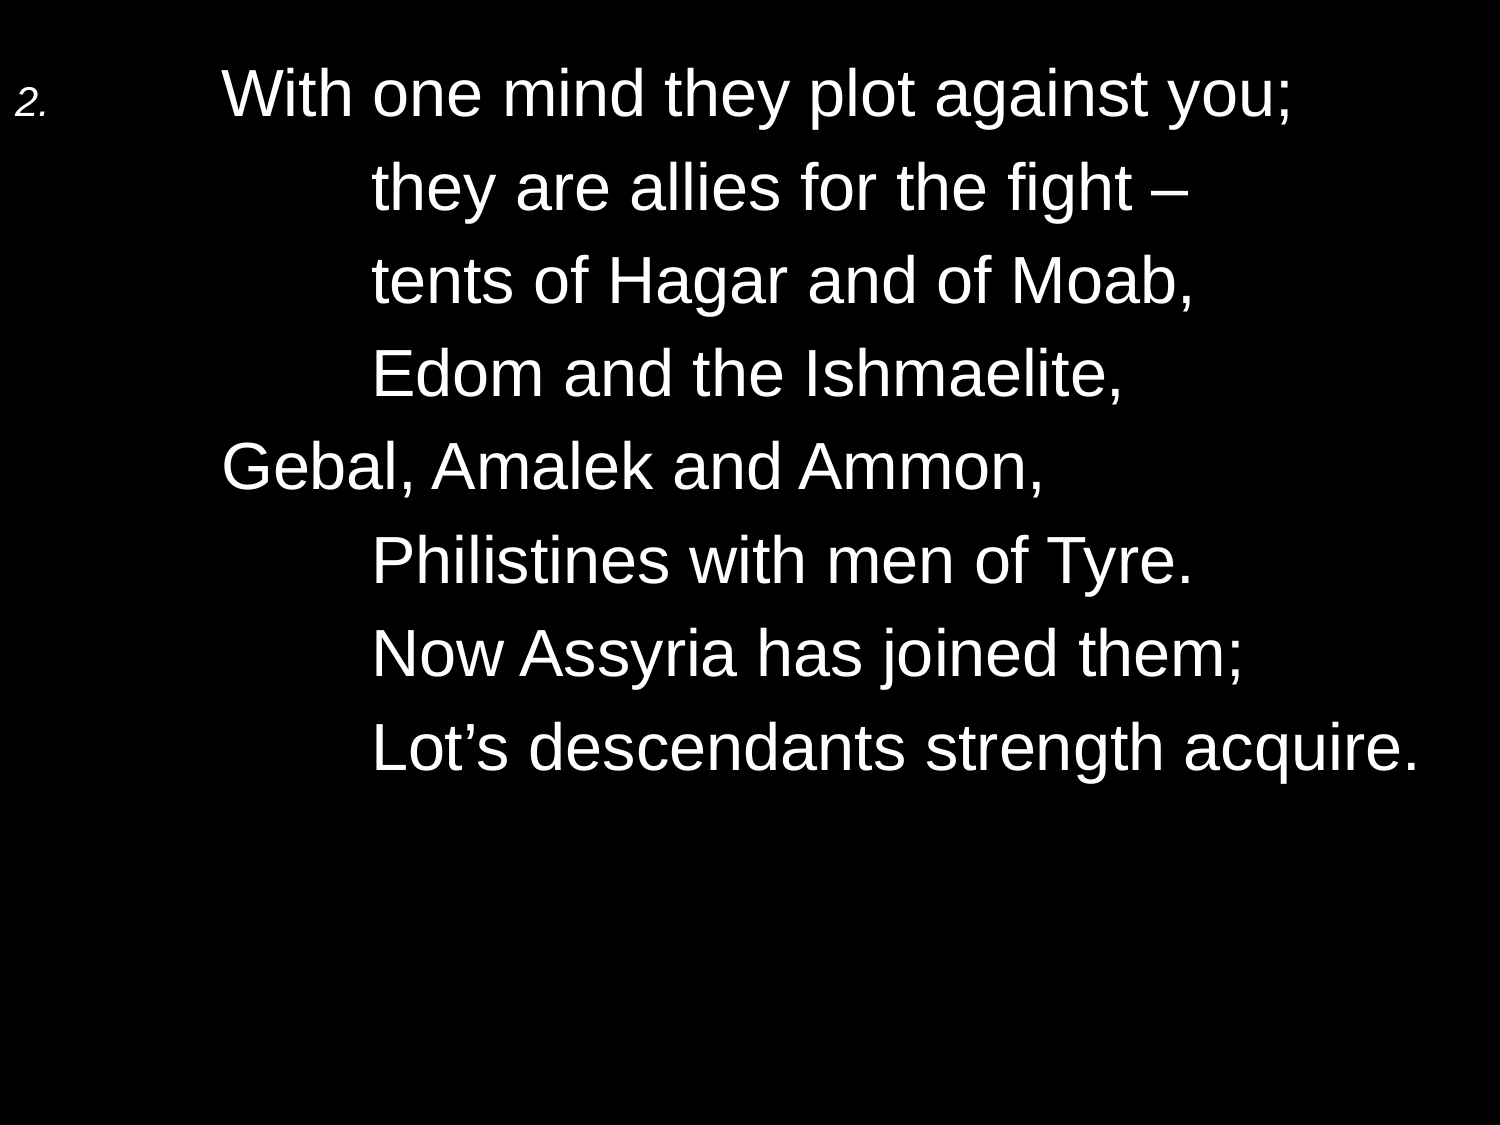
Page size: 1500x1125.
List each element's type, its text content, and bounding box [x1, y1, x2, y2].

list 2. With one mind they plot against you; they are allies for the fight – tents of Hagar and of Moab, Edom and the Ishmaelite, Gebal, Amalek and Ammon, Philistines with men of Tyre. Now Assyria has joined them; Lot’s descendants strength acquire. [0, 42, 1500, 1047]
